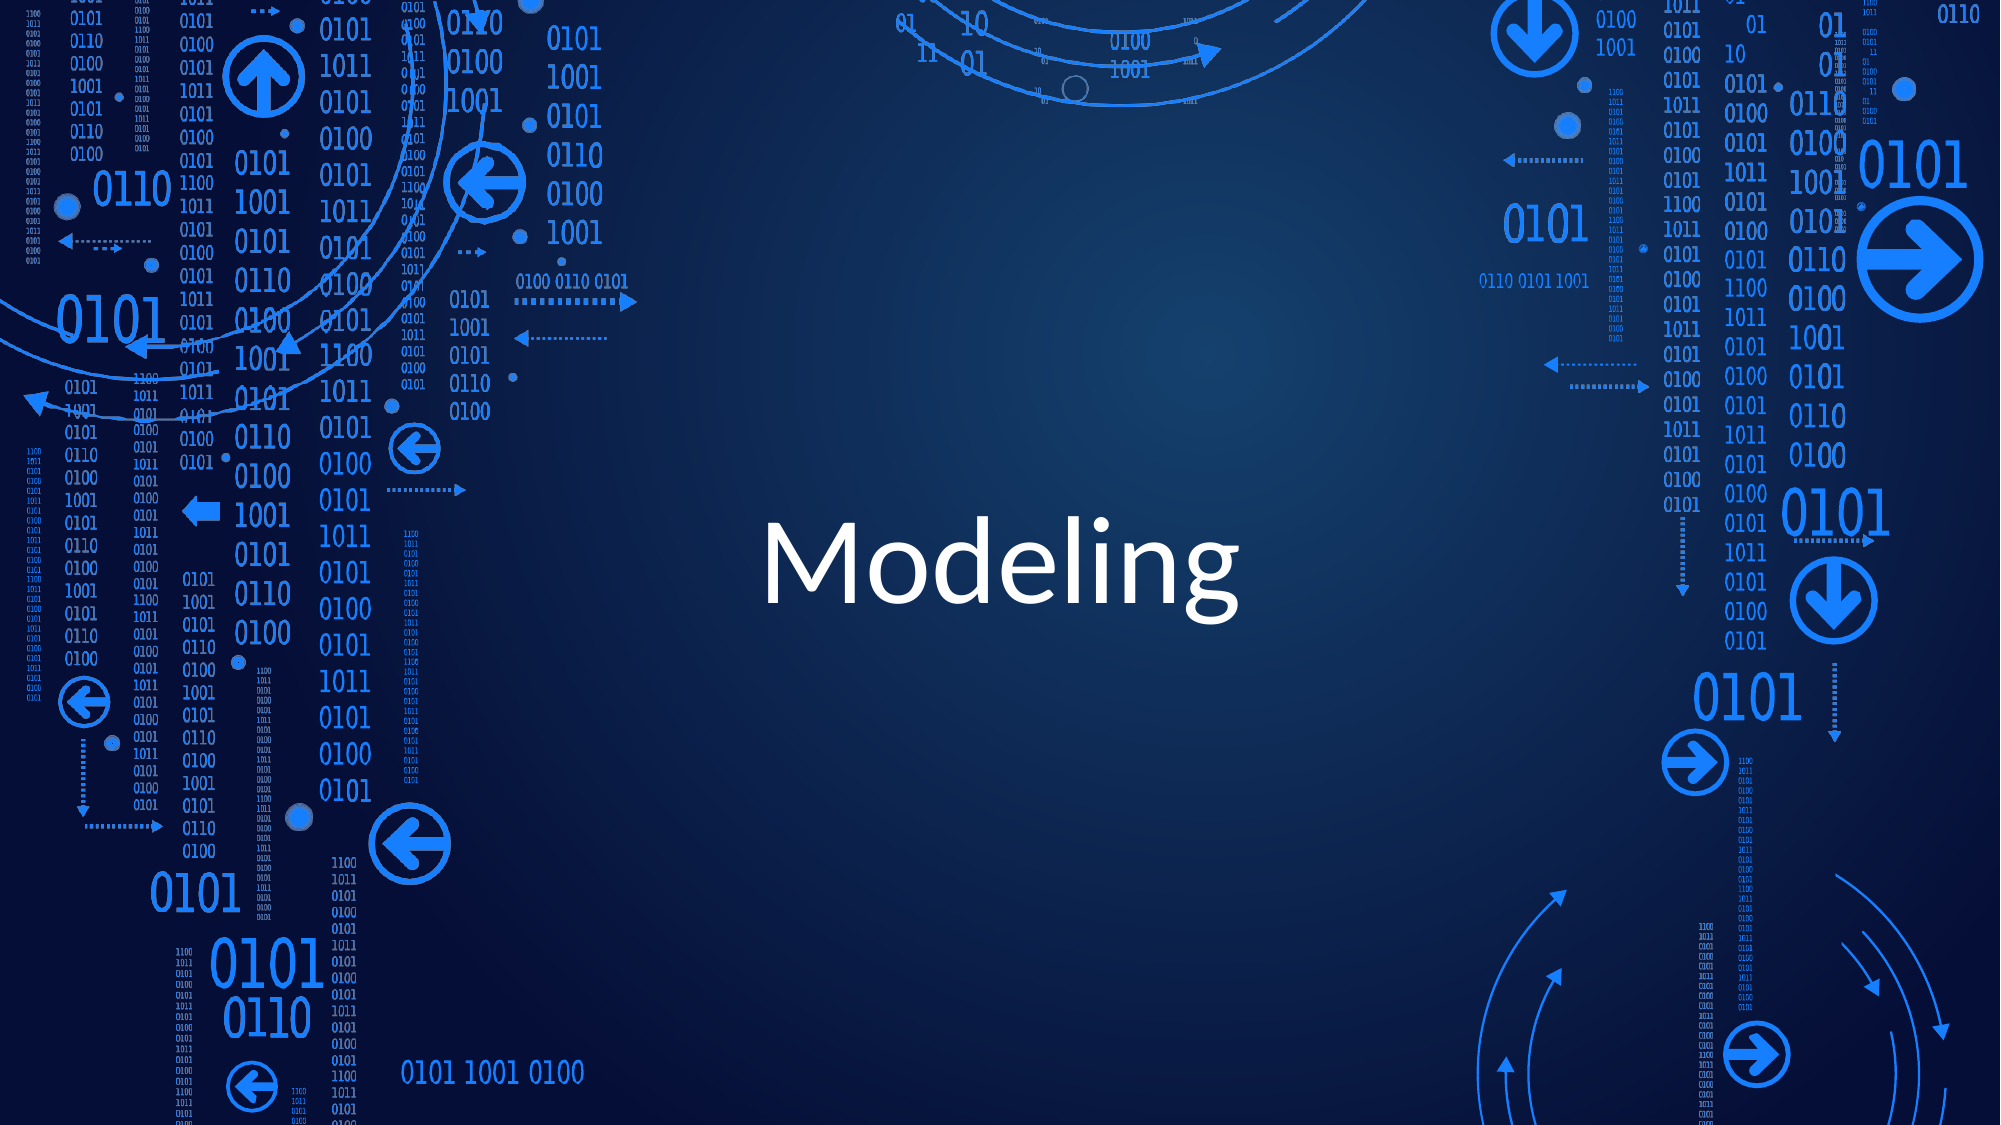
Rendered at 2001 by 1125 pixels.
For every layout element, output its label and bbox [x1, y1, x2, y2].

text_box [0, 0, 2000, 1125]
